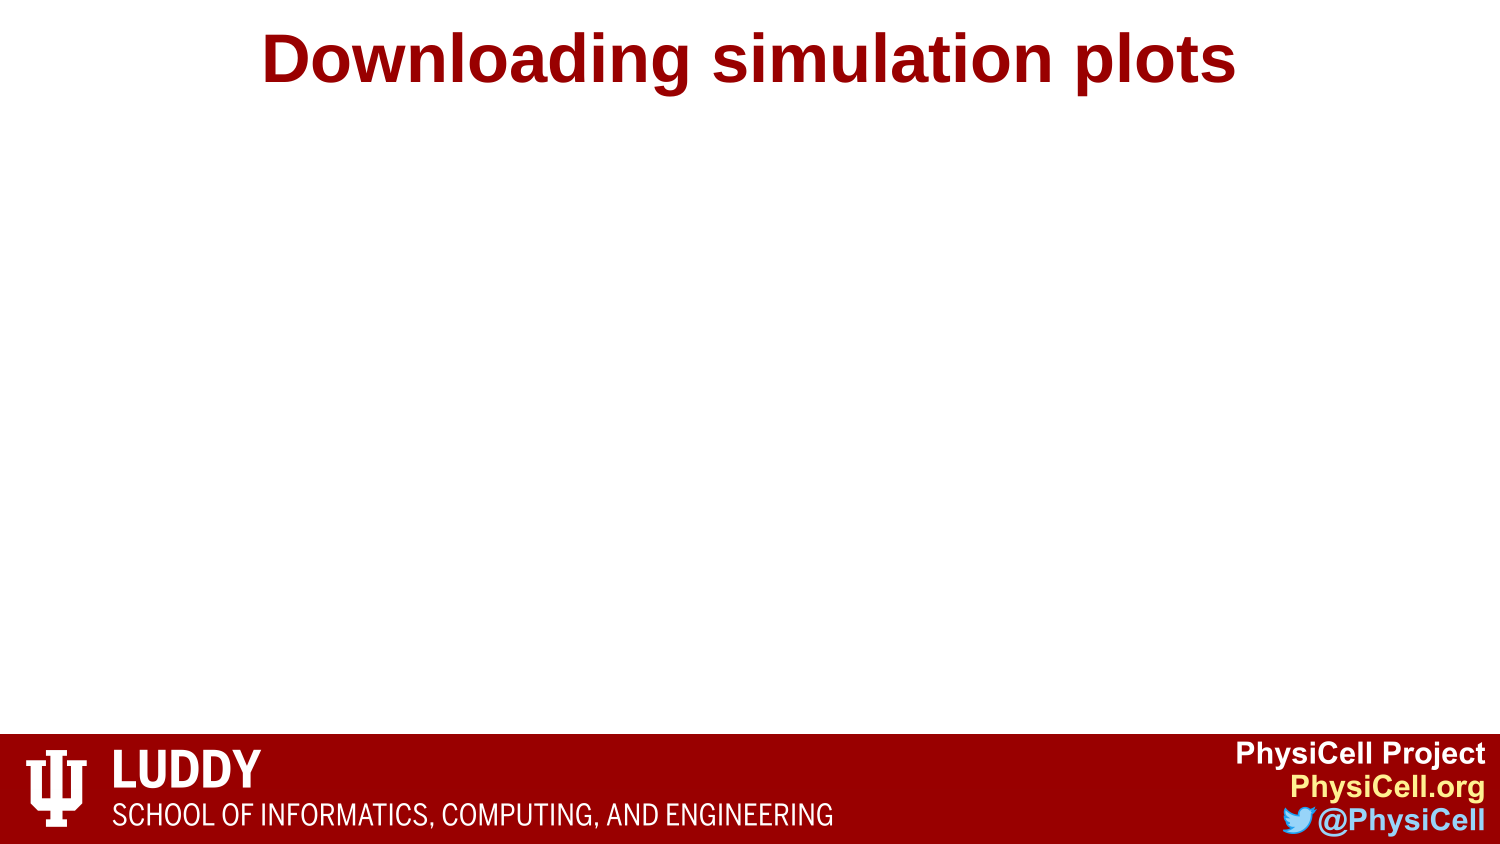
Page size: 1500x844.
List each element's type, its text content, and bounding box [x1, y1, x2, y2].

picture [0, 734, 1500, 844]
title Downloading simulation plots [0, 0, 1500, 120]
